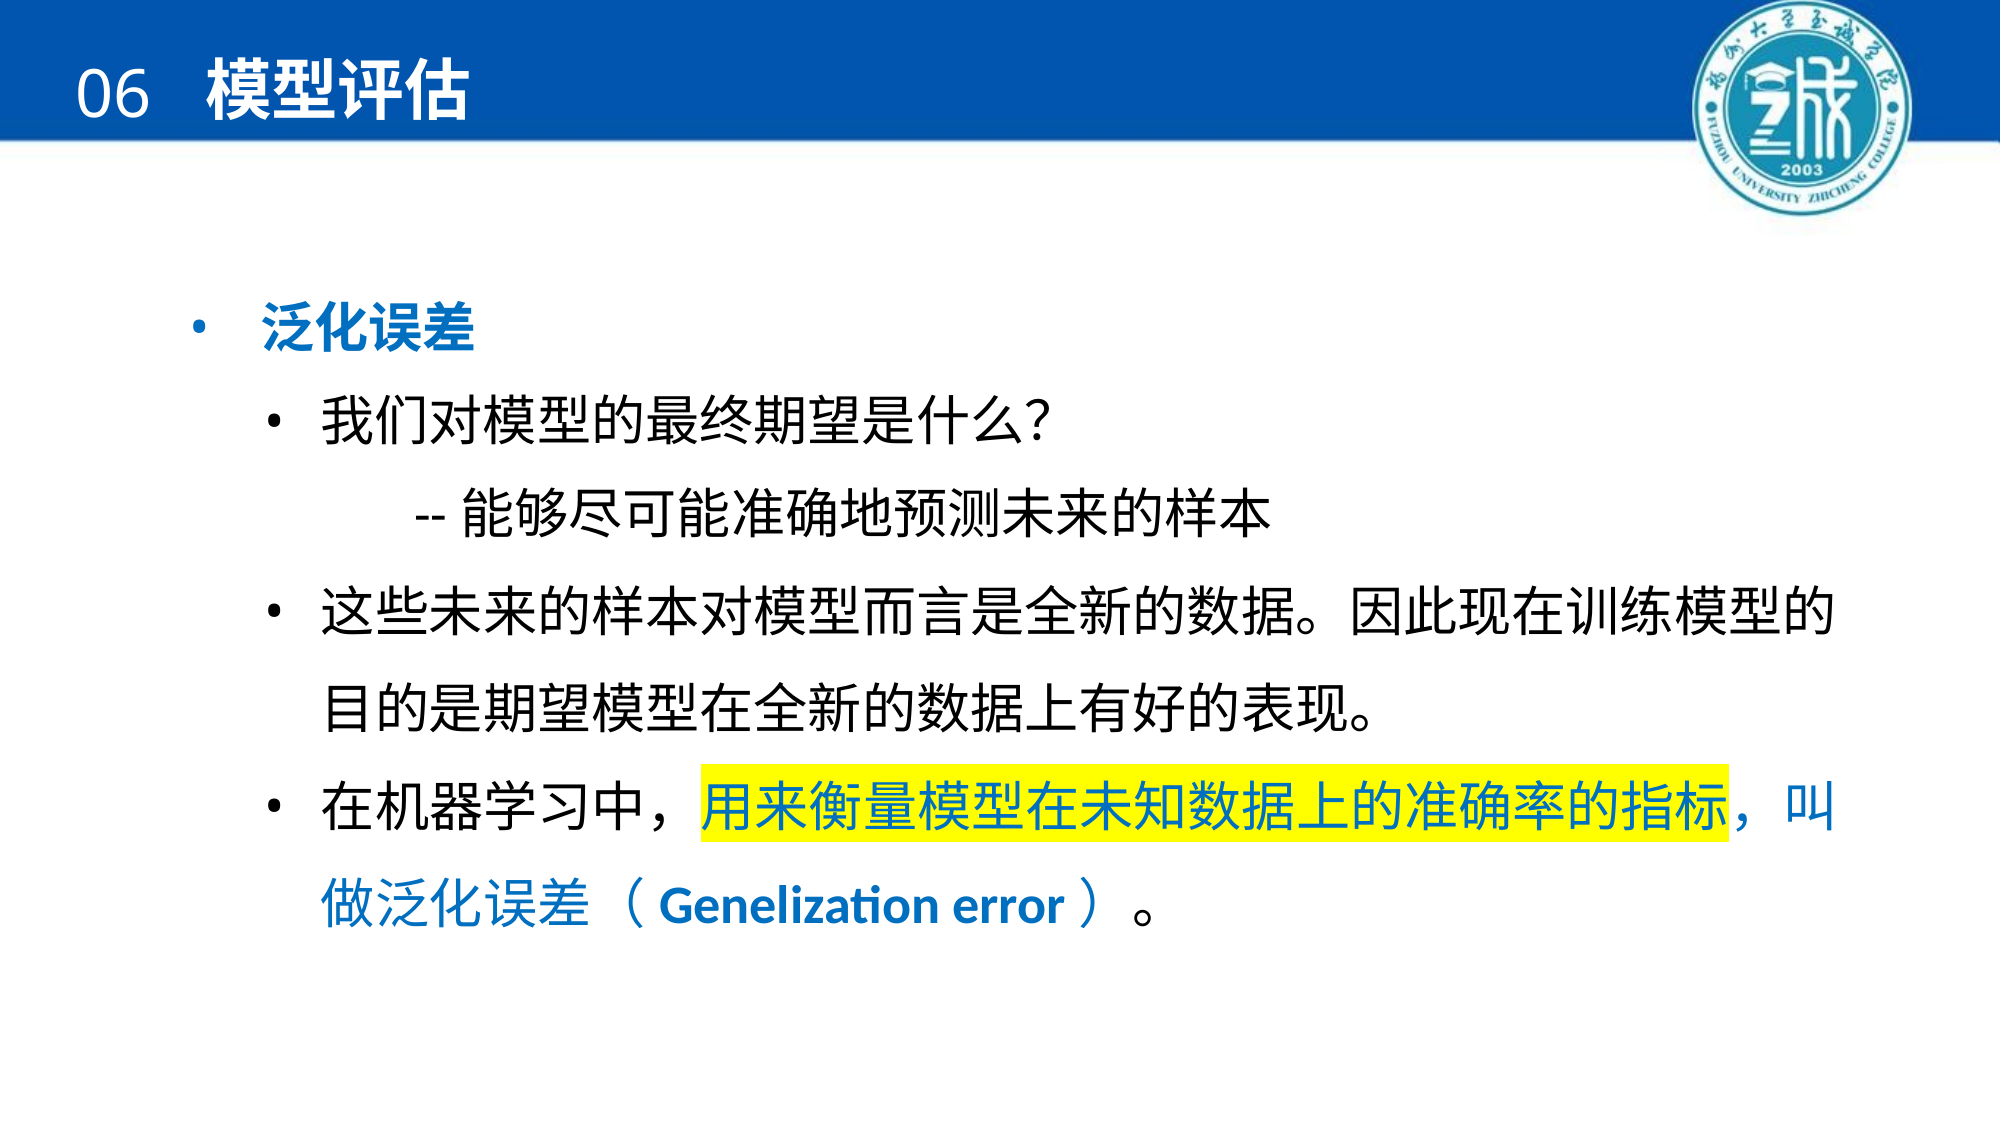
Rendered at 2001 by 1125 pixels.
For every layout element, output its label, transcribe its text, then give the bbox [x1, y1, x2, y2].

text_box 06 [73, 48, 153, 131]
title 模型评估 [203, 45, 475, 236]
picture [0, 0, 2000, 236]
text_box 泛化误差 我们对模型的最终期望是什么？ --能够尽可能准确地预测未来的样本 这些未来的样本对模型而言是全新的数据。因此现在训练模型的目的是期望模型在全新的数据上有好的表现。 在机器学习中，用来衡量模型在未知数据上的准确率的指标，叫做泛化误差（Genelization error）。 [187, 262, 1878, 935]
